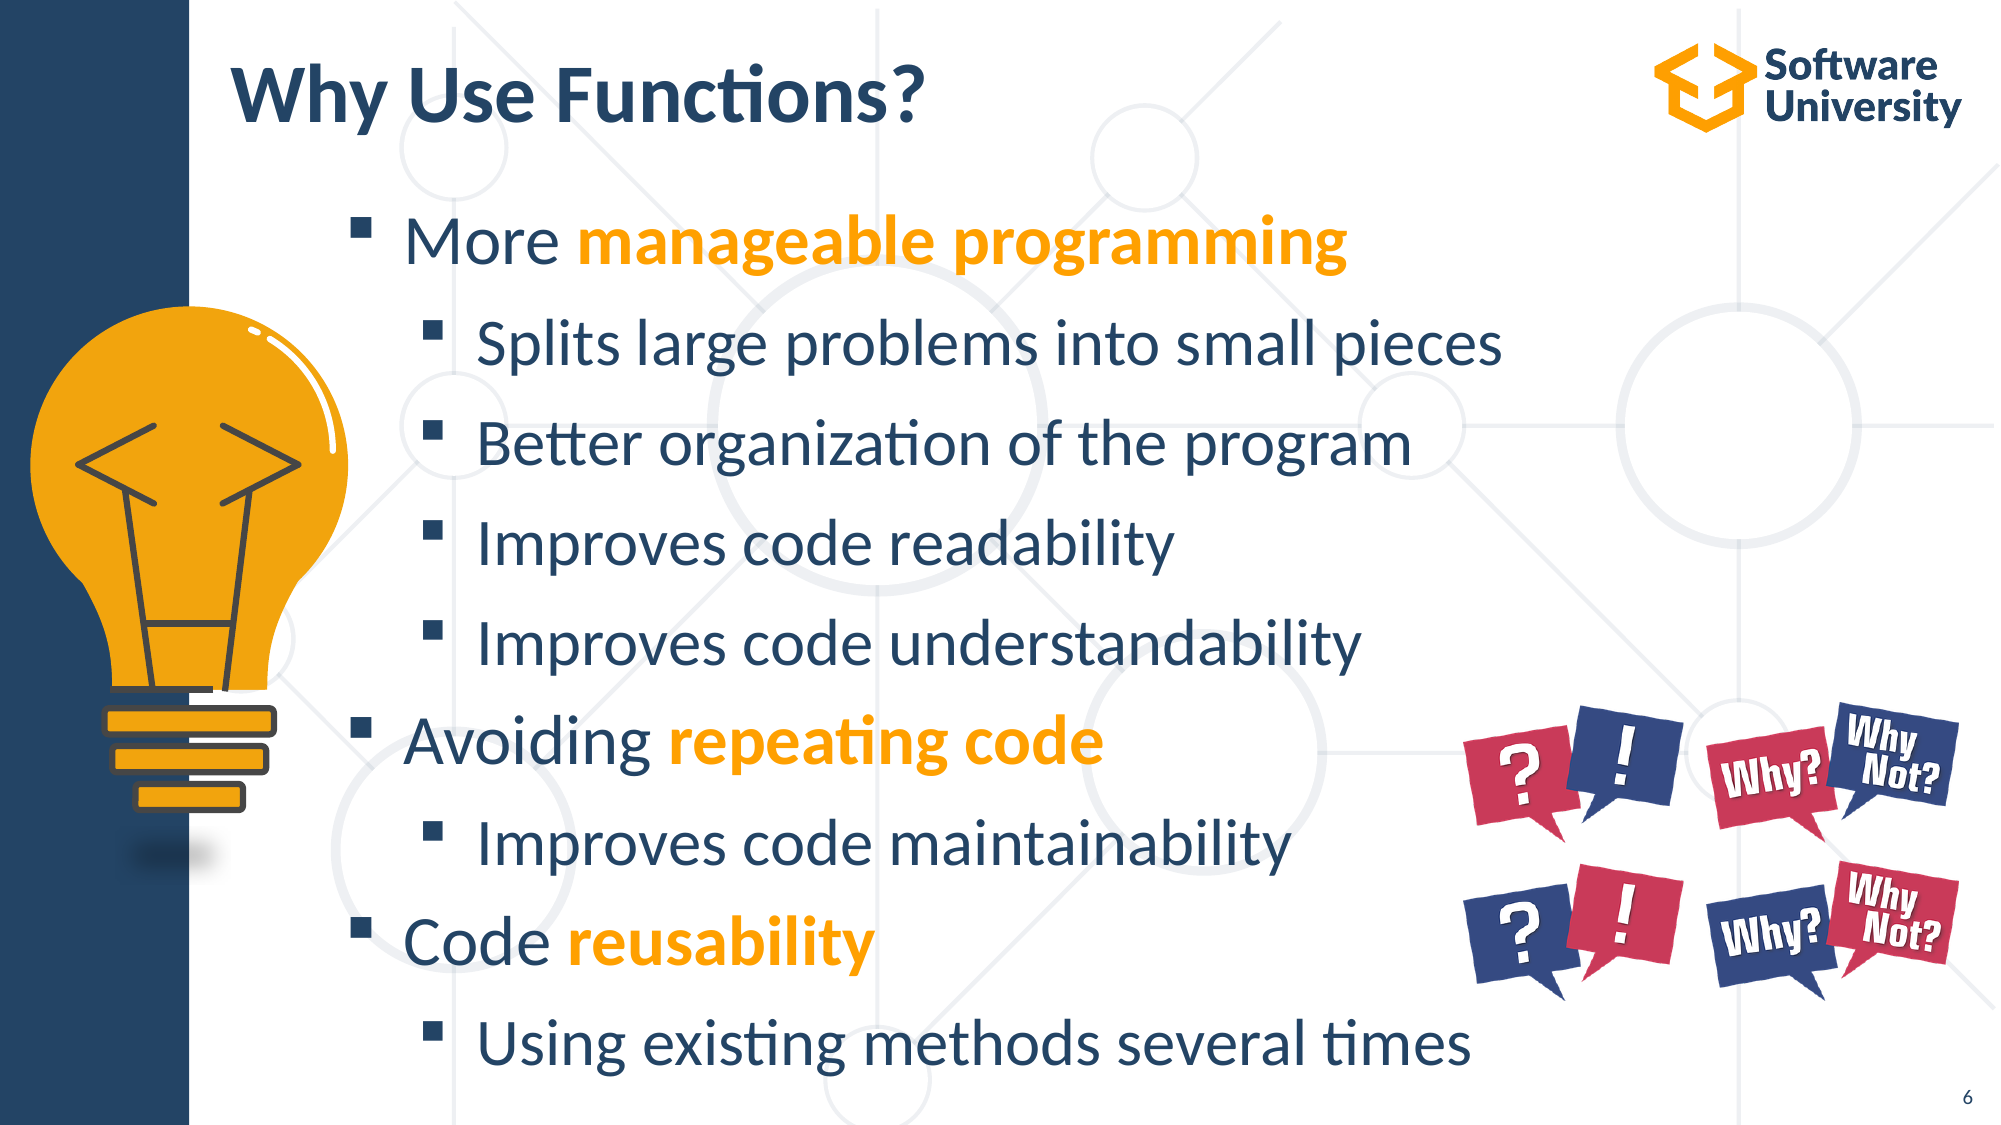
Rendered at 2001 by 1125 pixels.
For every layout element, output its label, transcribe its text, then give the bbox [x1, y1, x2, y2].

list More manageable programming Splits large problems into small pieces Better organization of the program Improves code readability Improves code understandability Avoiding repeating code Improves code maintainability Code reusability Using existing methods several times [327, 197, 1989, 1117]
picture [1463, 702, 1959, 1002]
title Why Use Functions? [212, 16, 1628, 162]
slide_number 6 [1927, 1067, 1989, 1117]
picture [1641, 31, 1973, 145]
